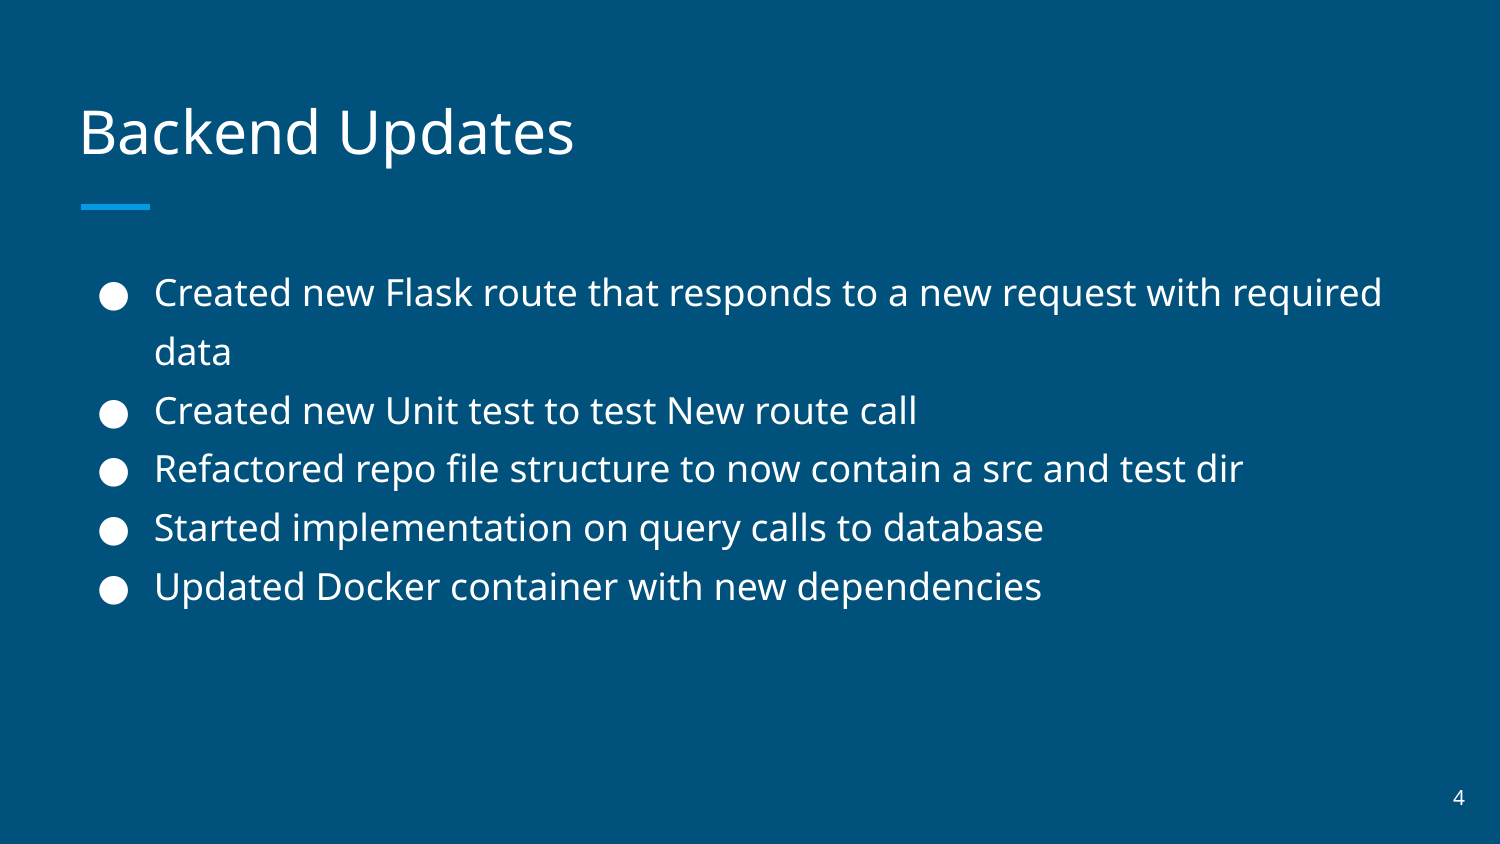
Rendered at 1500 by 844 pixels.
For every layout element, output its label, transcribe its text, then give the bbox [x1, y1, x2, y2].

slide_number ‹#› [1389, 764, 1480, 830]
title Backend Updates [63, 75, 1437, 188]
list Created new Flask route that responds to a new request with required data Created new Unit test to test New route call Refactored repo file structure to now contain a src and test dir Started implementation on query calls to database Updated Docker container with new dependencies [63, 244, 1437, 750]
